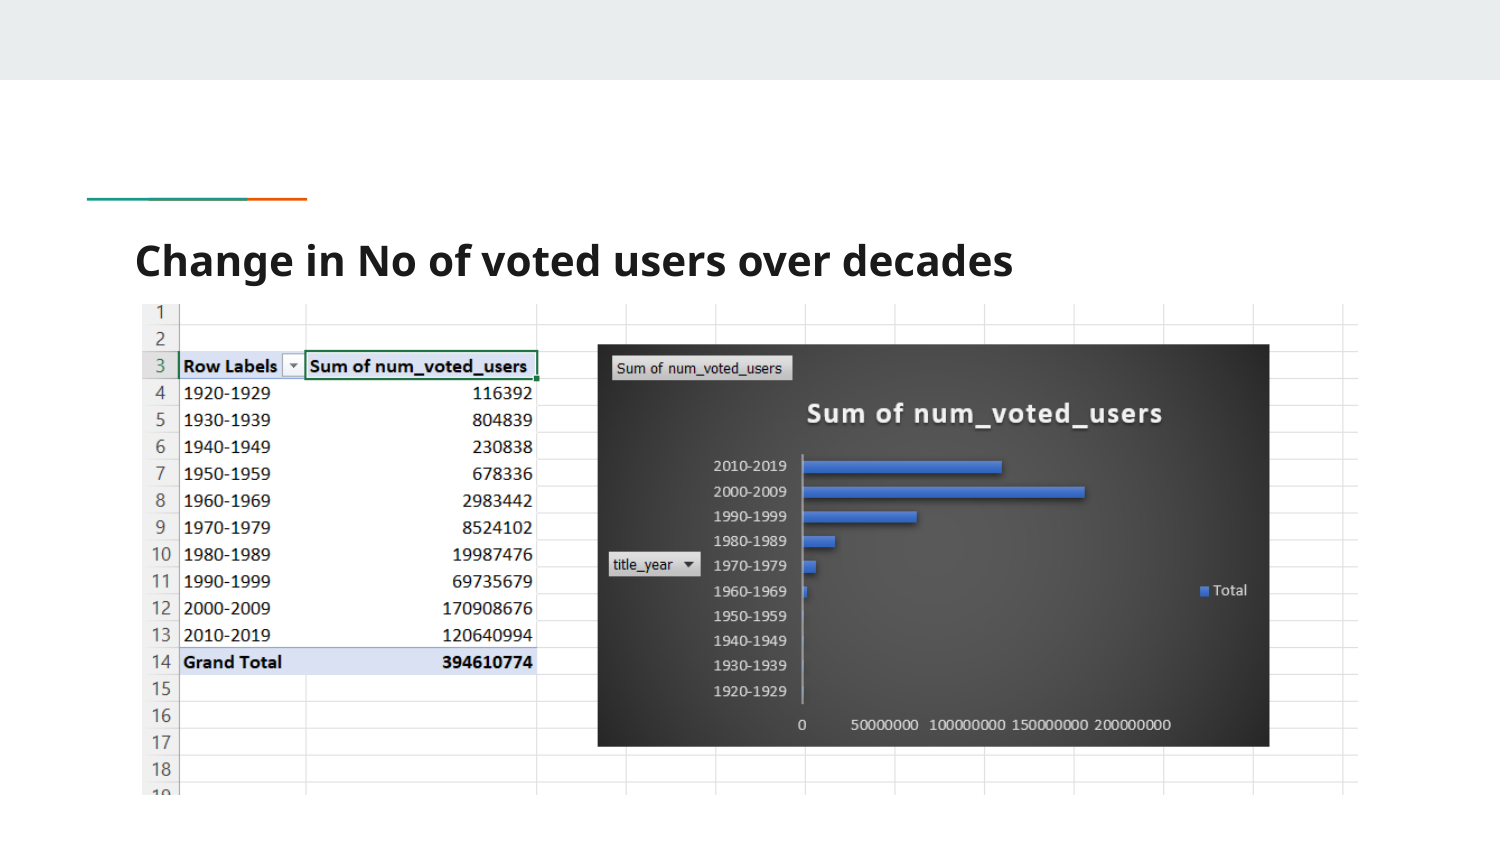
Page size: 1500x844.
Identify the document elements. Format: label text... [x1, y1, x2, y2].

title Change in No of voted users over decades [119, 216, 1381, 305]
picture [141, 303, 1358, 795]
